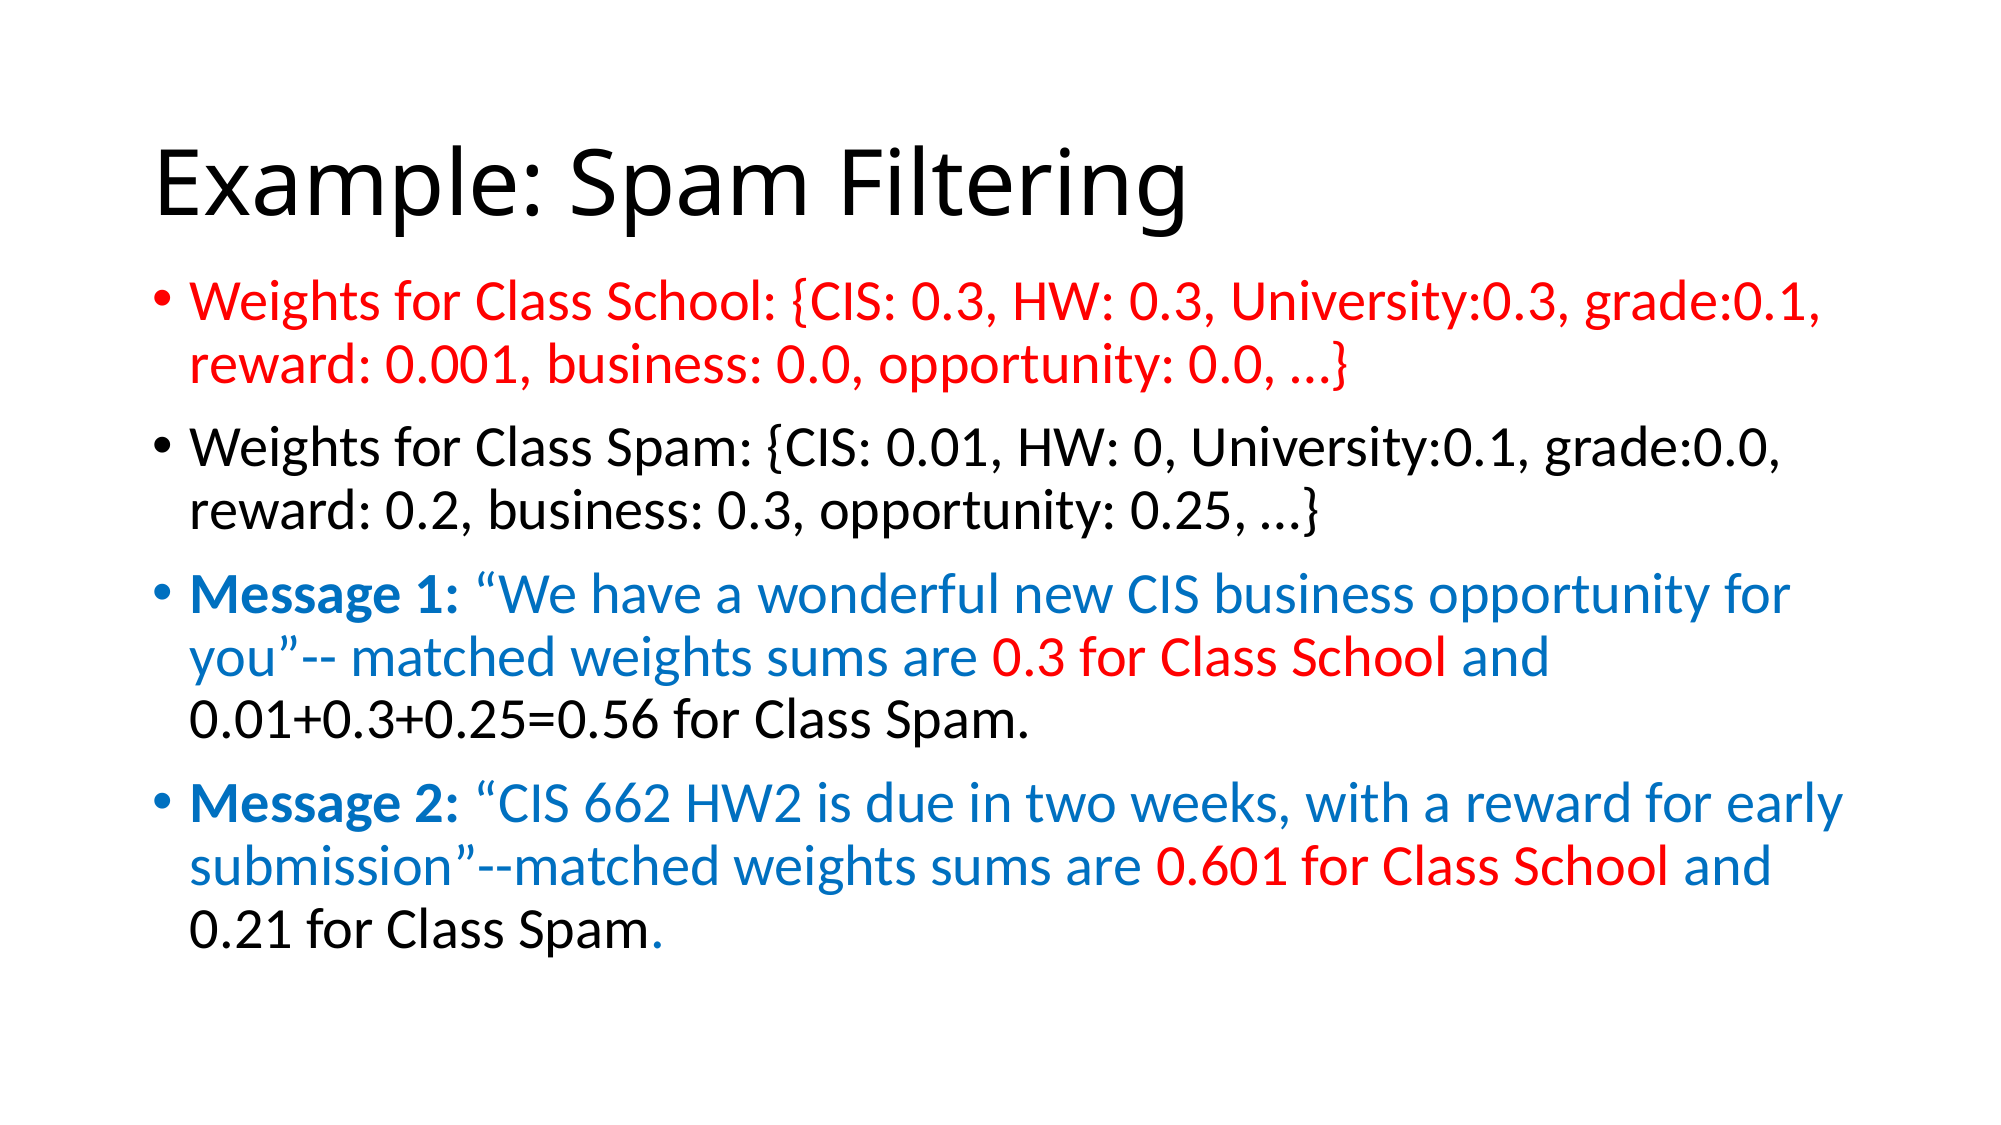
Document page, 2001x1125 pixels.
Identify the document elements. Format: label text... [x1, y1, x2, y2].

list Weights for Class School: {CIS: 0.3, HW: 0.3, University:0.3, grade:0.1, reward: 0.001, business: 0.0, opportunity: 0.0, …} Weights for Class Spam: {CIS: 0.01, HW: 0, University:0.1, grade:0.0, reward: 0.2, business: 0.3, opportunity: 0.25, …} Message 1: “We have a wonderful new CIS business opportunity for you”-- matched weights sums are 0.3 for Class School and 0.01+0.3+0.25=0.56 for Class Spam. Message 2: “CIS 662 HW2 is due in two weeks, with a reward for early submission”--matched weights sums are 0.601 for Class School and 0.21 for Class Spam. [137, 262, 1863, 1014]
title Example: Spam Filtering [137, 59, 1863, 262]
